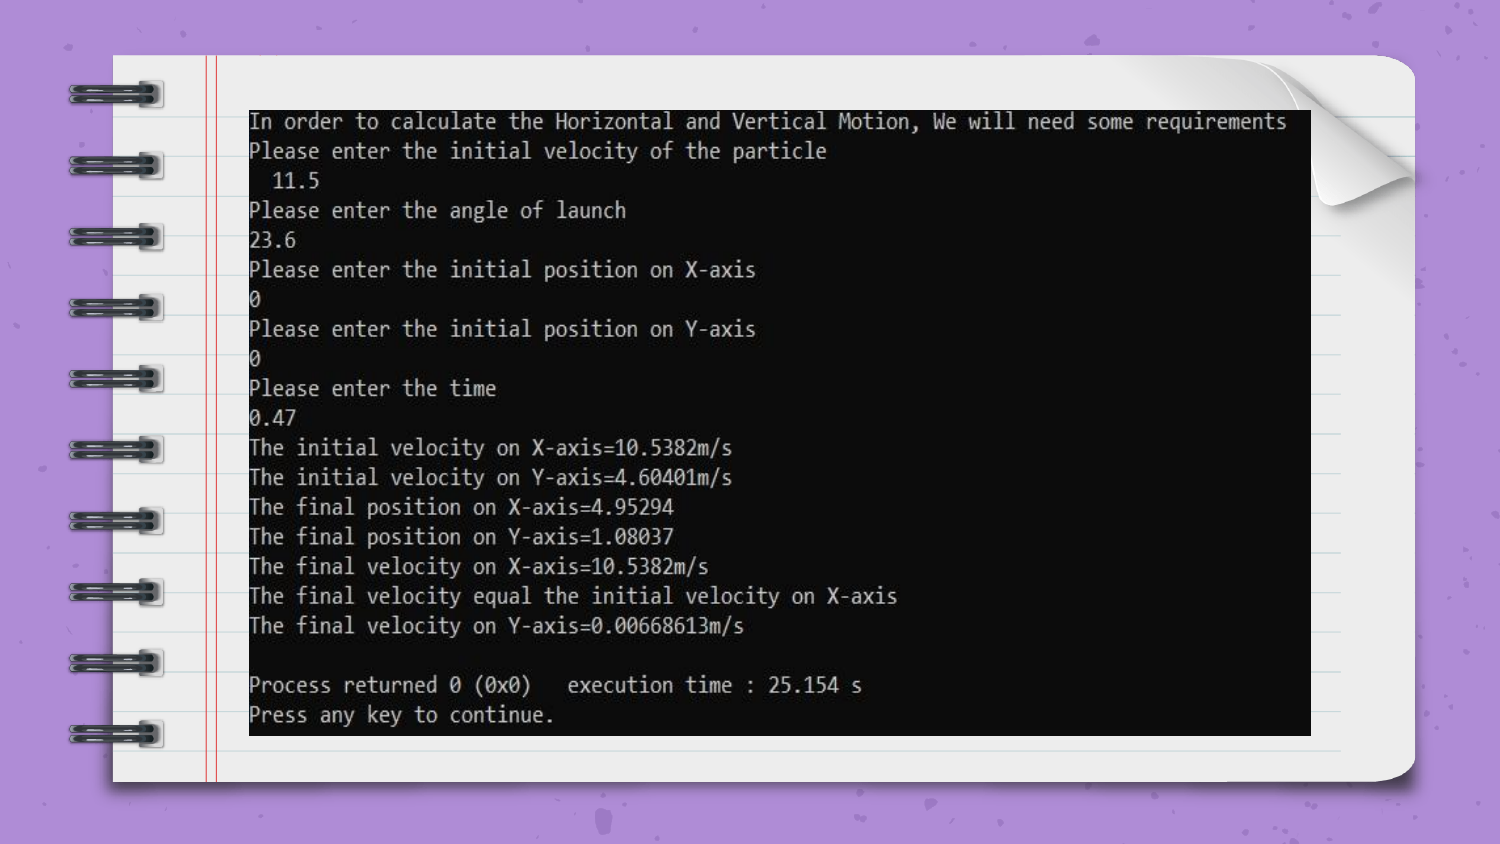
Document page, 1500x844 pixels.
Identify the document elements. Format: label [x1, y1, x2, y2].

picture [63, 22, 1437, 822]
